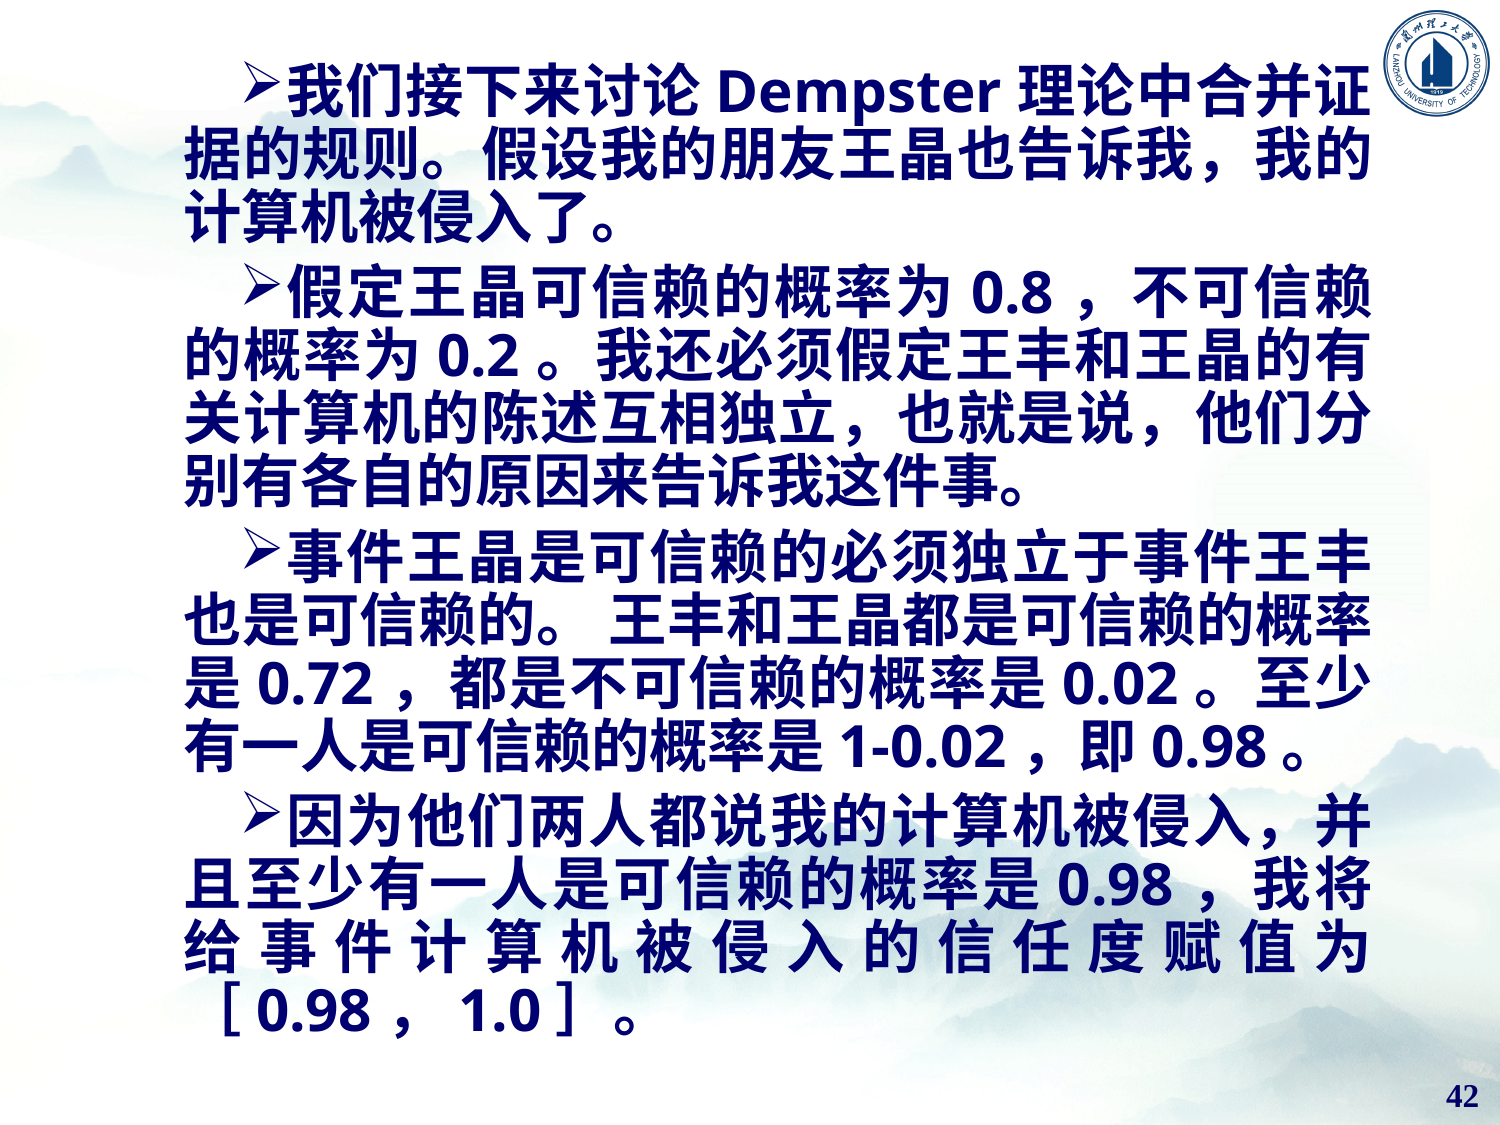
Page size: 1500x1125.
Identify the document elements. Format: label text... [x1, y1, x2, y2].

list 我们接下来讨论Dempster理论中合并证据的规则。假设我的朋友王晶也告诉我，我的计算机被侵入了。 假定王晶可信赖的概率为0.8，不可信赖的概率为0.2。我还必须假定王丰和王晶的有关计算机的陈述互相独立，也就是说，他们分别有各自的原因来告诉我这件事。 事件王晶是可信赖的必须独立于事件王丰也是可信赖的。 王丰和王晶都是可信赖的概率是0.72，都是不可信赖的概率是0.02。至少有一人是可信赖的概率是1-0.02，即0.98。 因为他们两人都说我的计算机被侵入，并且至少有一人是可信赖的概率是0.98，我将给事件计算机被侵入的信任度赋值为［0.98，1.0］。 [112, 54, 1388, 1000]
slide_number 42 [1181, 1066, 1495, 1125]
picture [0, 0, 1500, 1125]
